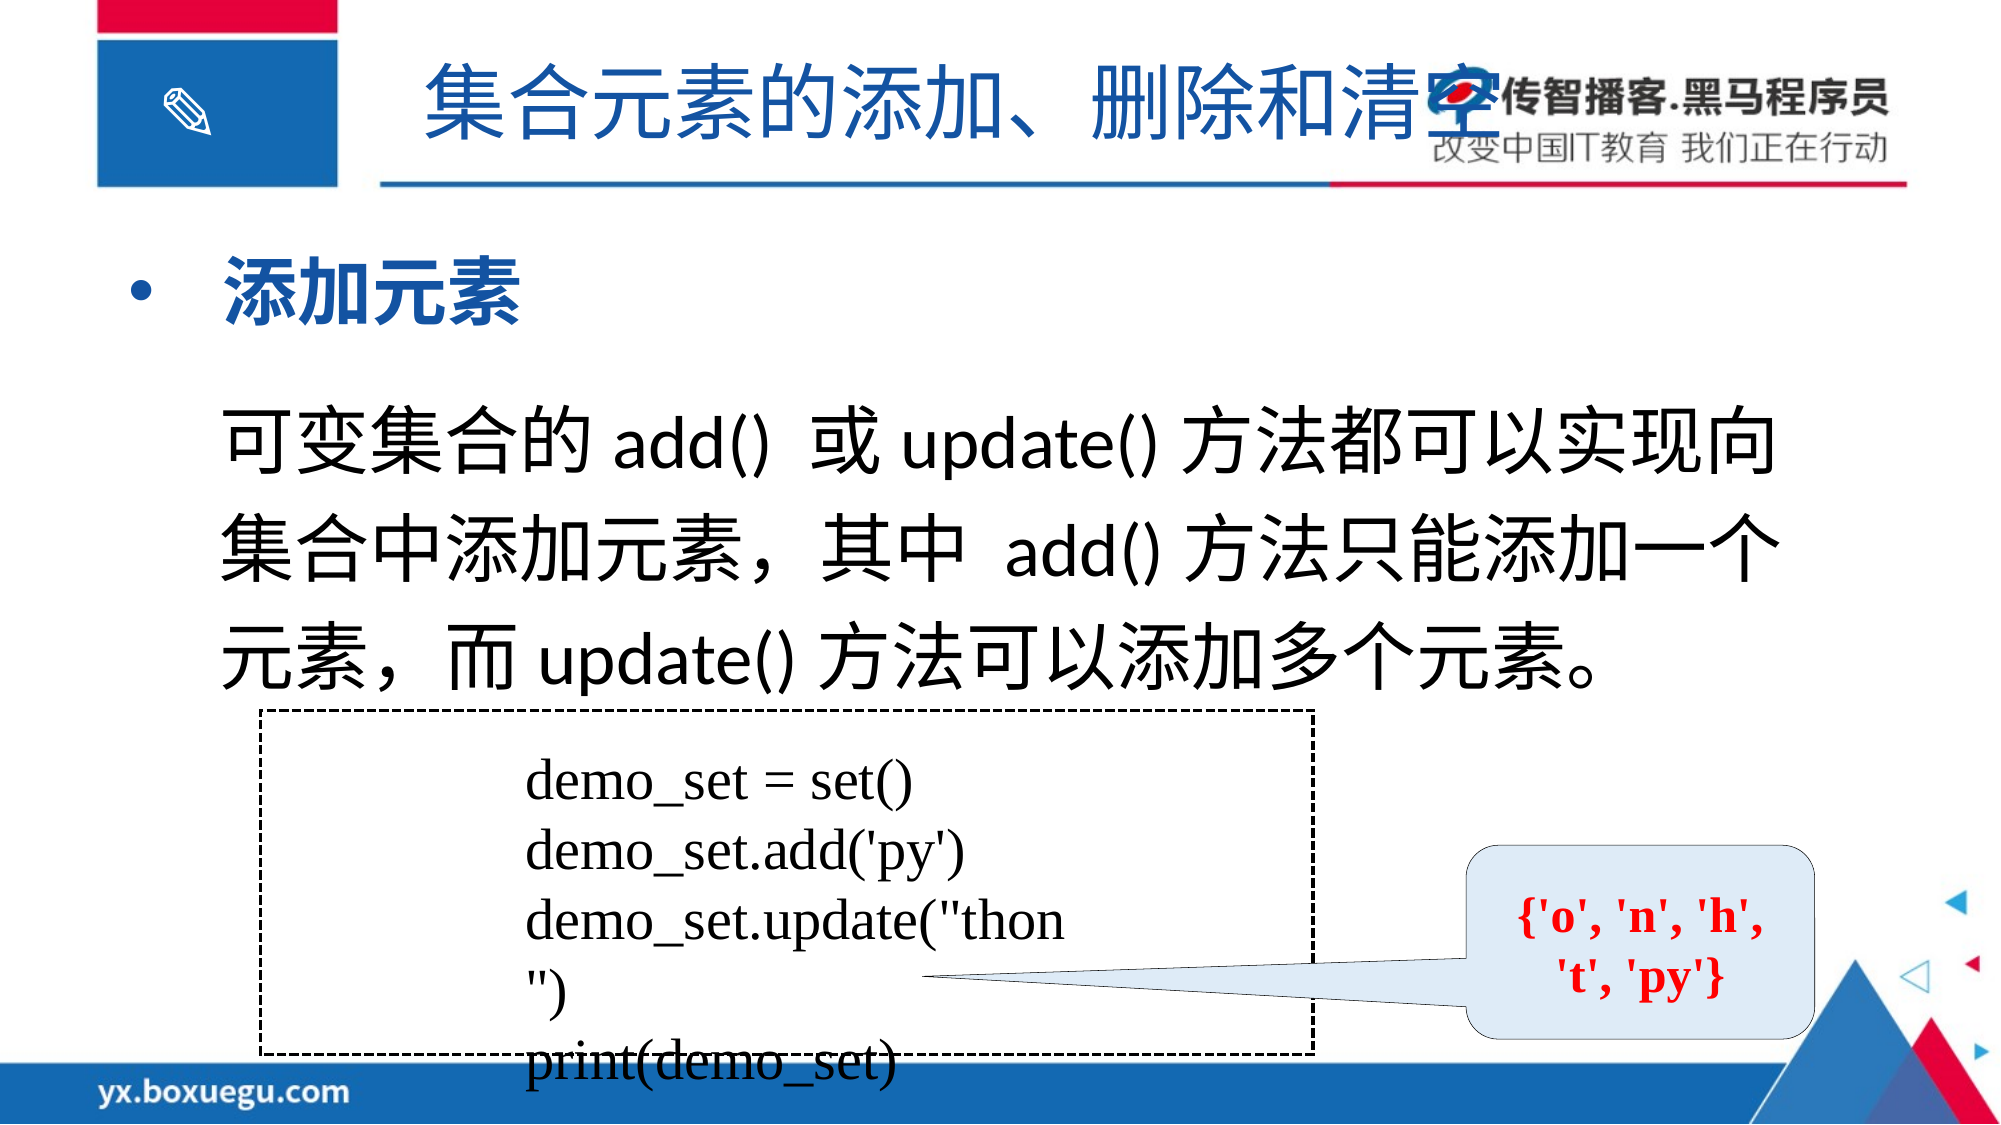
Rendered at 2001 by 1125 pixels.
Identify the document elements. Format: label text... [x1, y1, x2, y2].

text_box 添加元素 [113, 237, 1313, 342]
text_box 集合元素的添加、删除和清空 [409, 43, 1653, 158]
text_box {'o', 'n', 'h', 't', 'py'} [921, 844, 1816, 1041]
text_box demo_set = set() demo_set.add('py') demo_set.update("thon") print(demo_set) [510, 733, 1105, 1099]
text_box 可变集合的add() 或update()方法都可以实现向集合中添加元素，其中 add()方法只能添加一个元素，而update()方法可以添加多个元素。 [204, 367, 1855, 707]
text_box [260, 710, 1314, 1056]
picture [0, 0, 2000, 1124]
